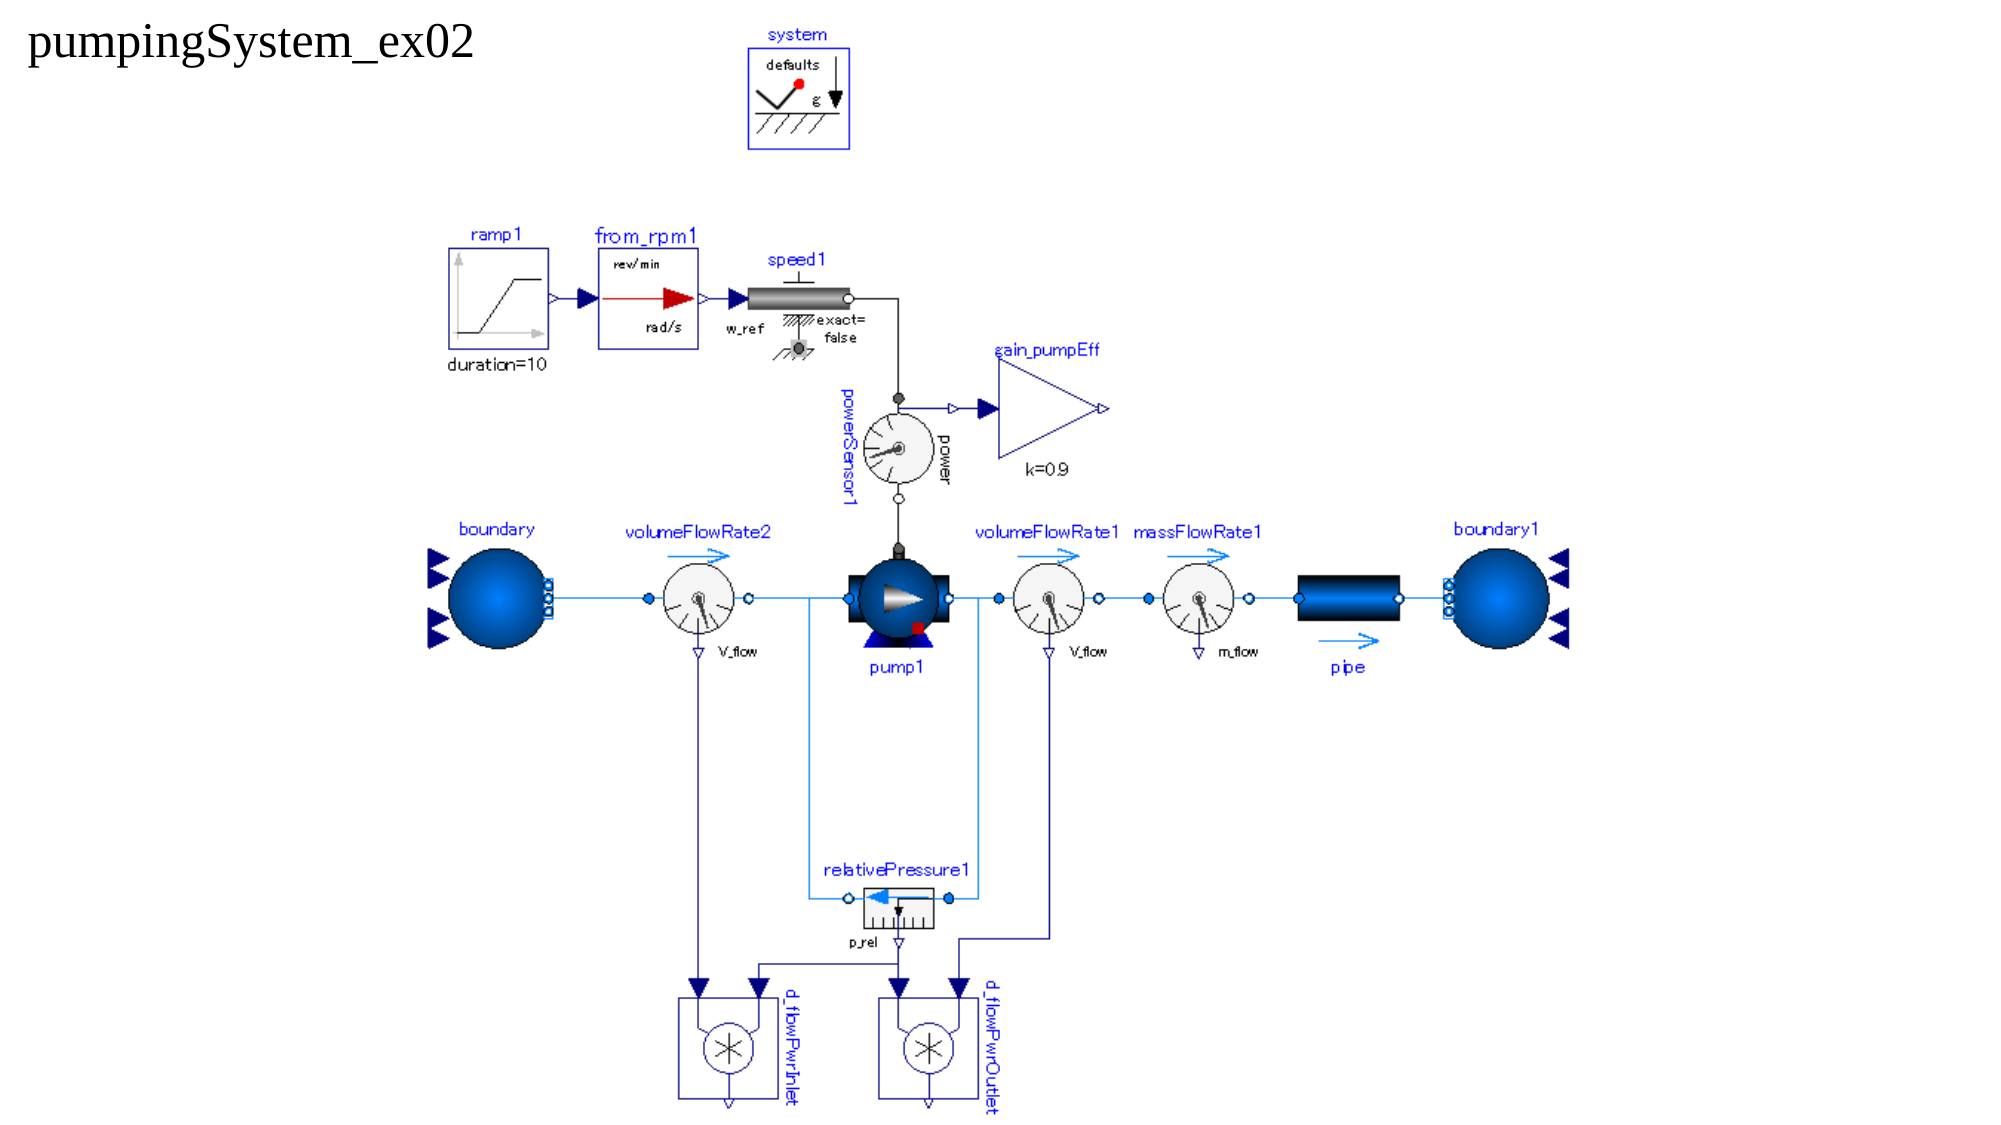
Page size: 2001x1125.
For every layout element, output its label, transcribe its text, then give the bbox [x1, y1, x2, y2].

picture [404, 0, 1596, 1125]
text_box pumpingSystem_ex02 [12, 0, 404, 75]
